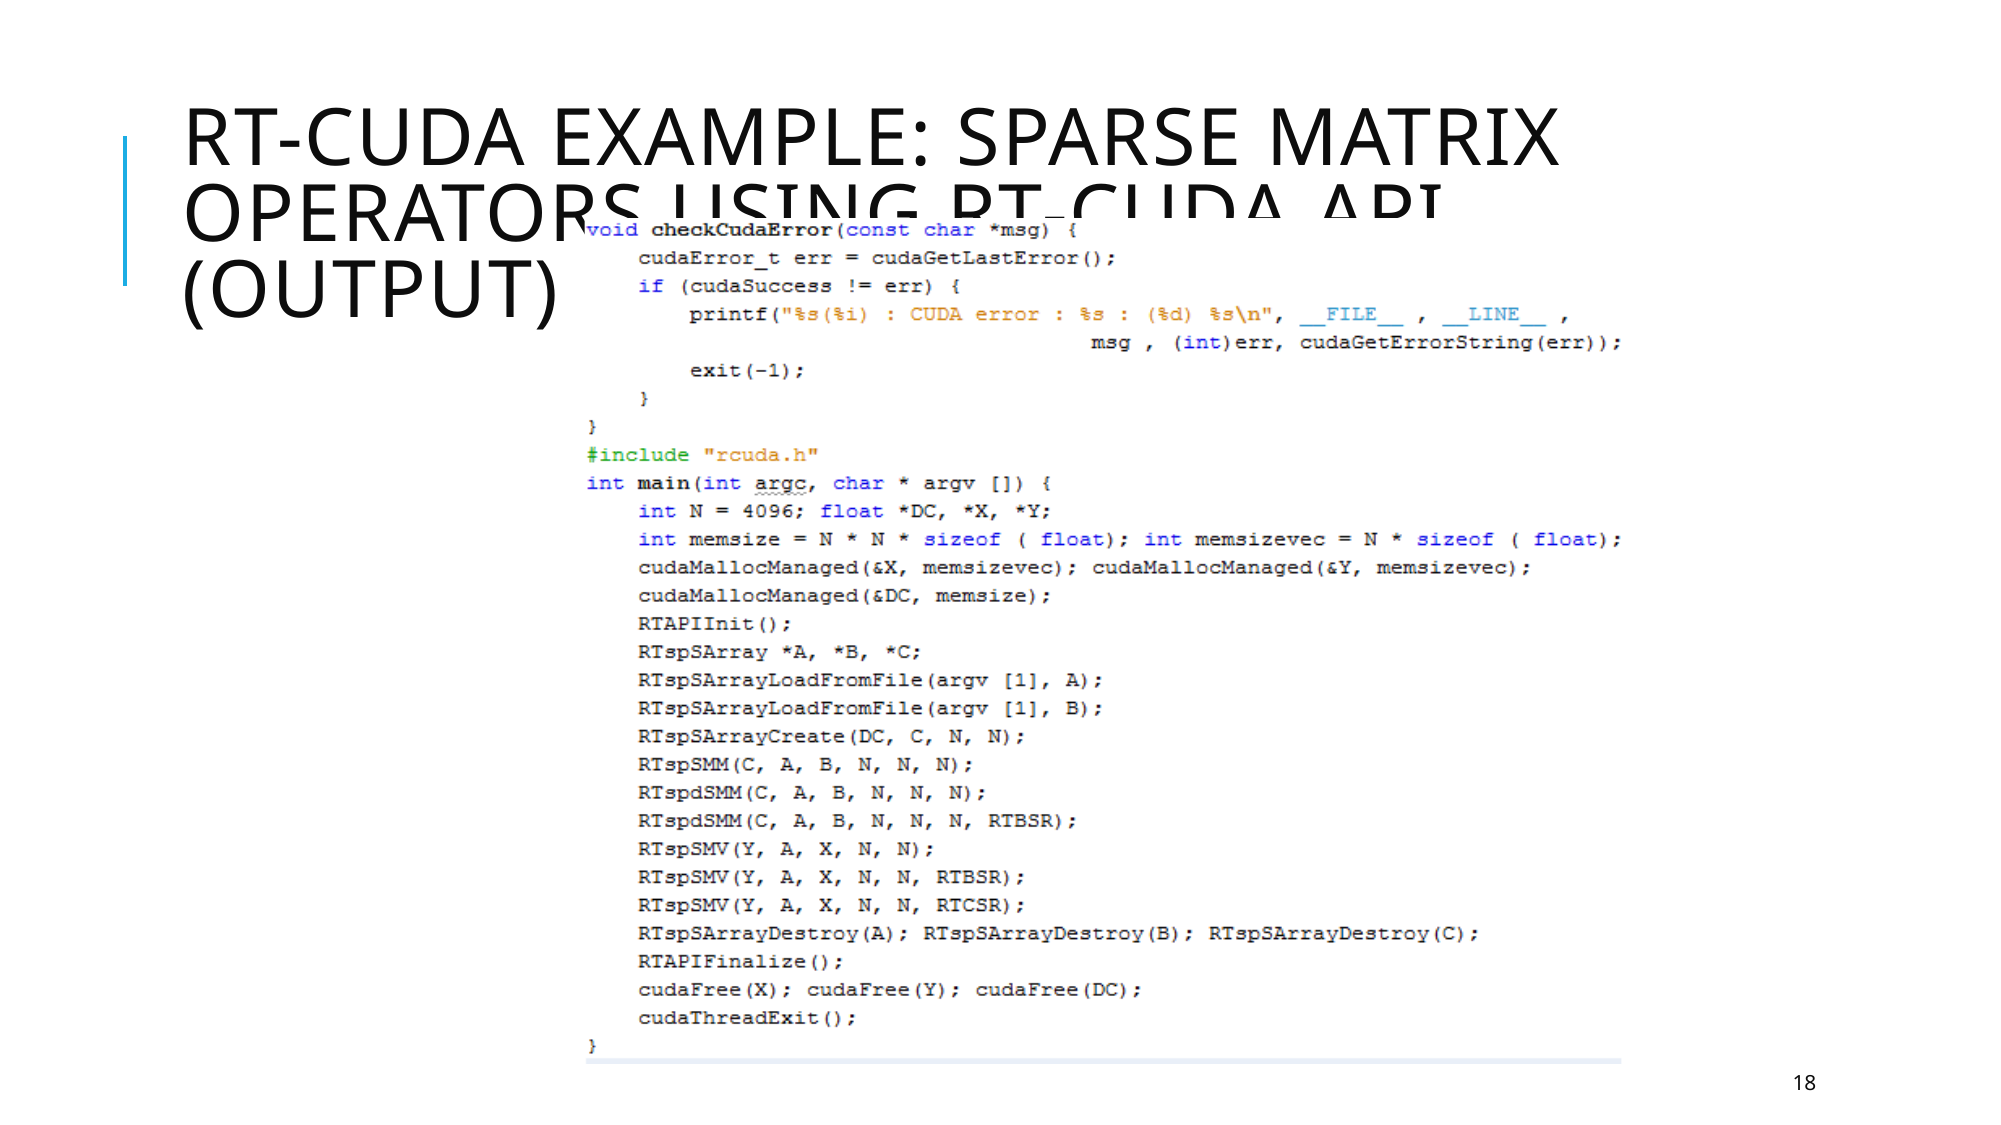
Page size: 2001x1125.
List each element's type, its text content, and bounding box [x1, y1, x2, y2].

title RT-CUDA Example: Sparse Matrix Operators using RT-CUDA API (Output) [168, 96, 1763, 342]
slide_number 18 [1777, 1061, 1938, 1107]
picture [584, 218, 1622, 1064]
